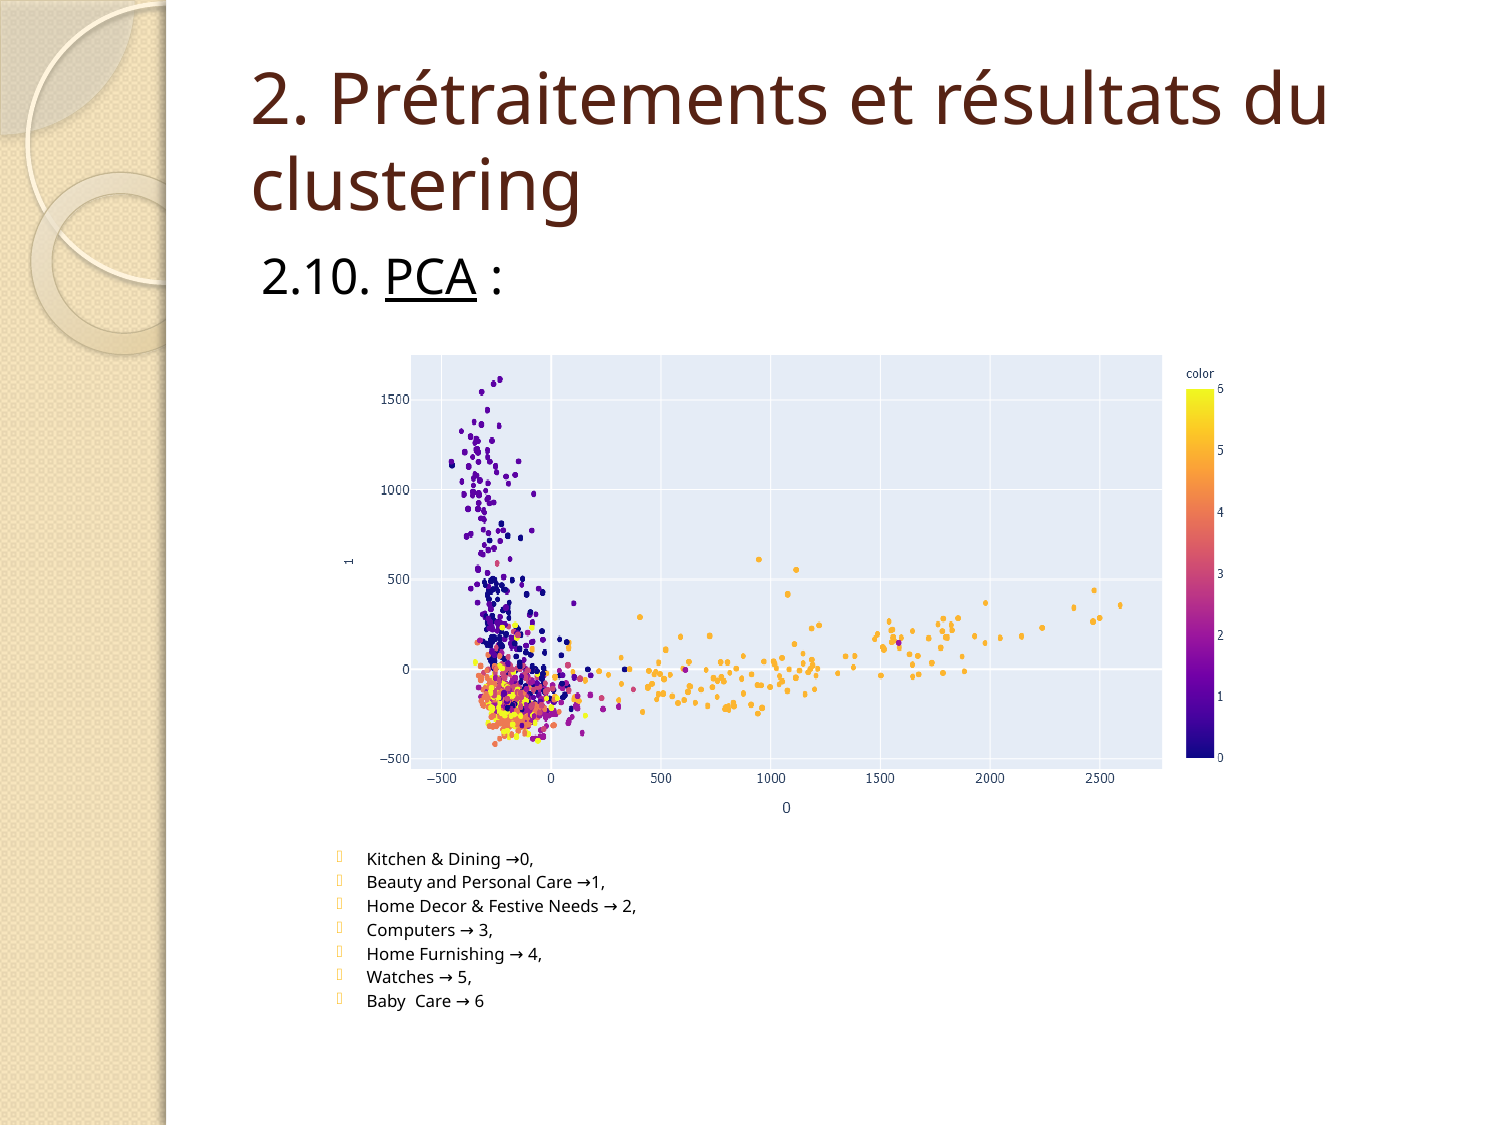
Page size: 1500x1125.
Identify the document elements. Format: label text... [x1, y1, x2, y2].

list 2.10. PCA : Kitchen & Dining →0, Beauty and Personal Care →1, Home Decor & Festive Needs → 2, Computers → 3, Home Furnishing → 4, Watches → 5, Baby Care → 6 [235, 237, 1466, 1025]
picture [339, 339, 1231, 821]
title 2. Prétraitements et résultats du clustering [235, 45, 1466, 233]
